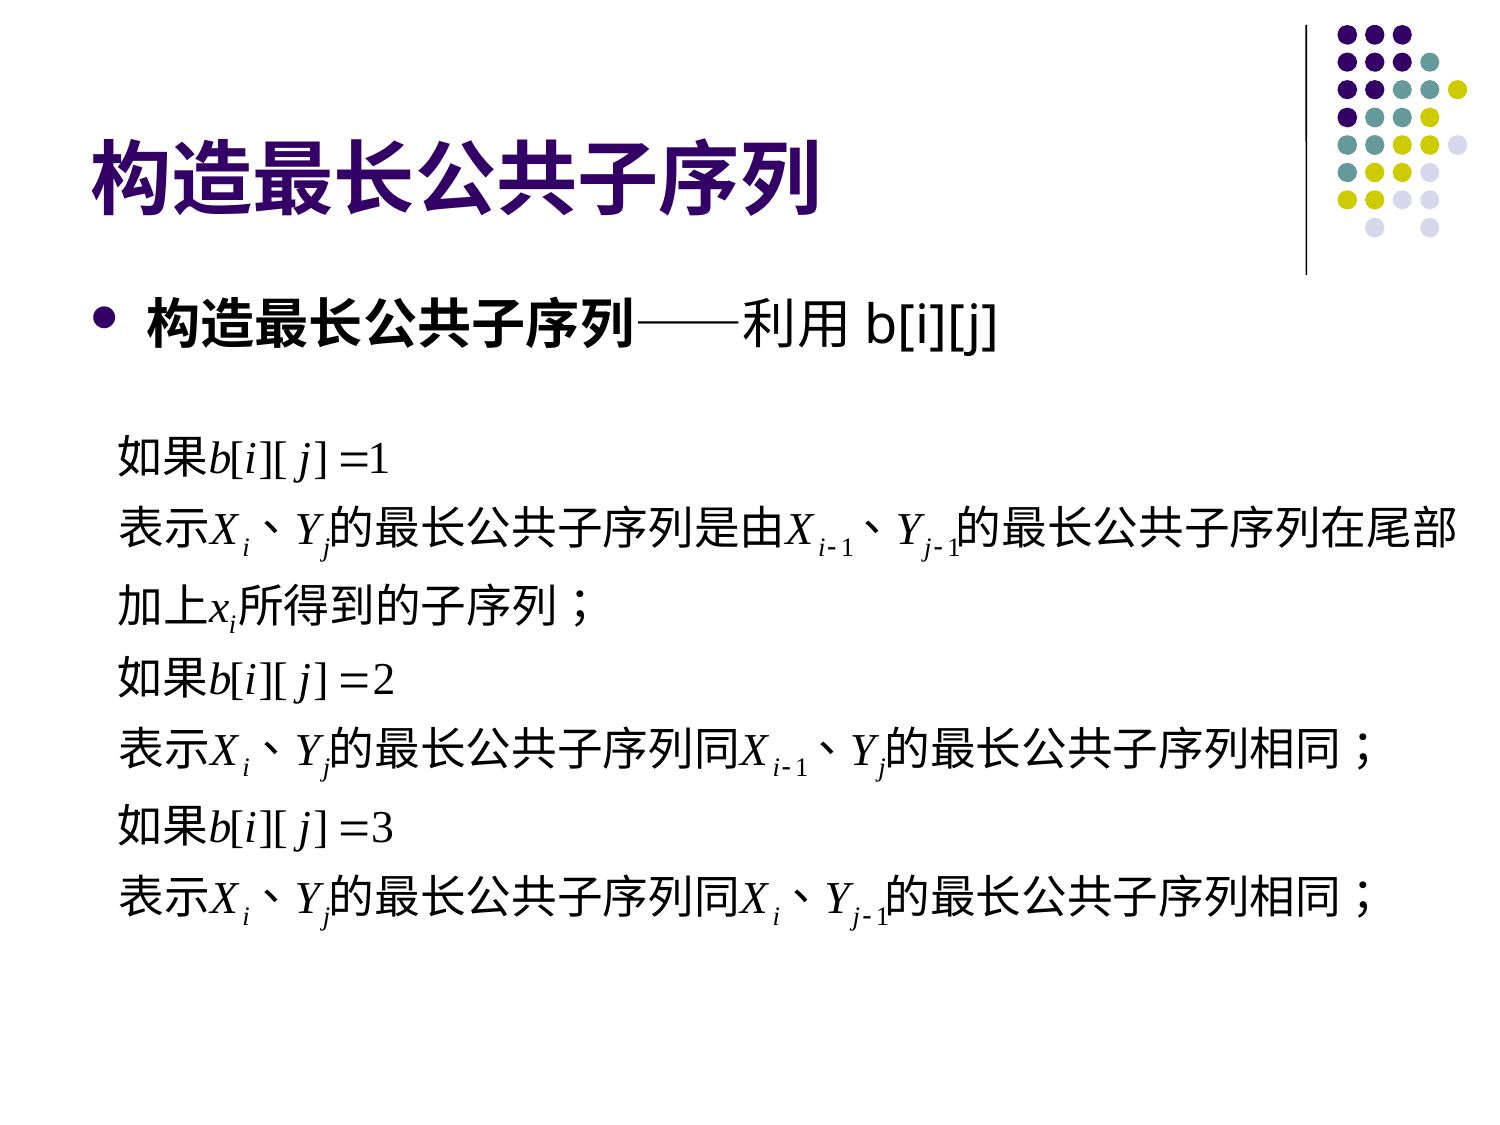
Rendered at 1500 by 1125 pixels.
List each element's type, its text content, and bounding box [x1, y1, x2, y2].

list 构造最长公共子序列——利用b[i][j] [75, 282, 1400, 388]
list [112, 424, 1463, 1011]
title 构造最长公共子序列 [75, 20, 1313, 233]
